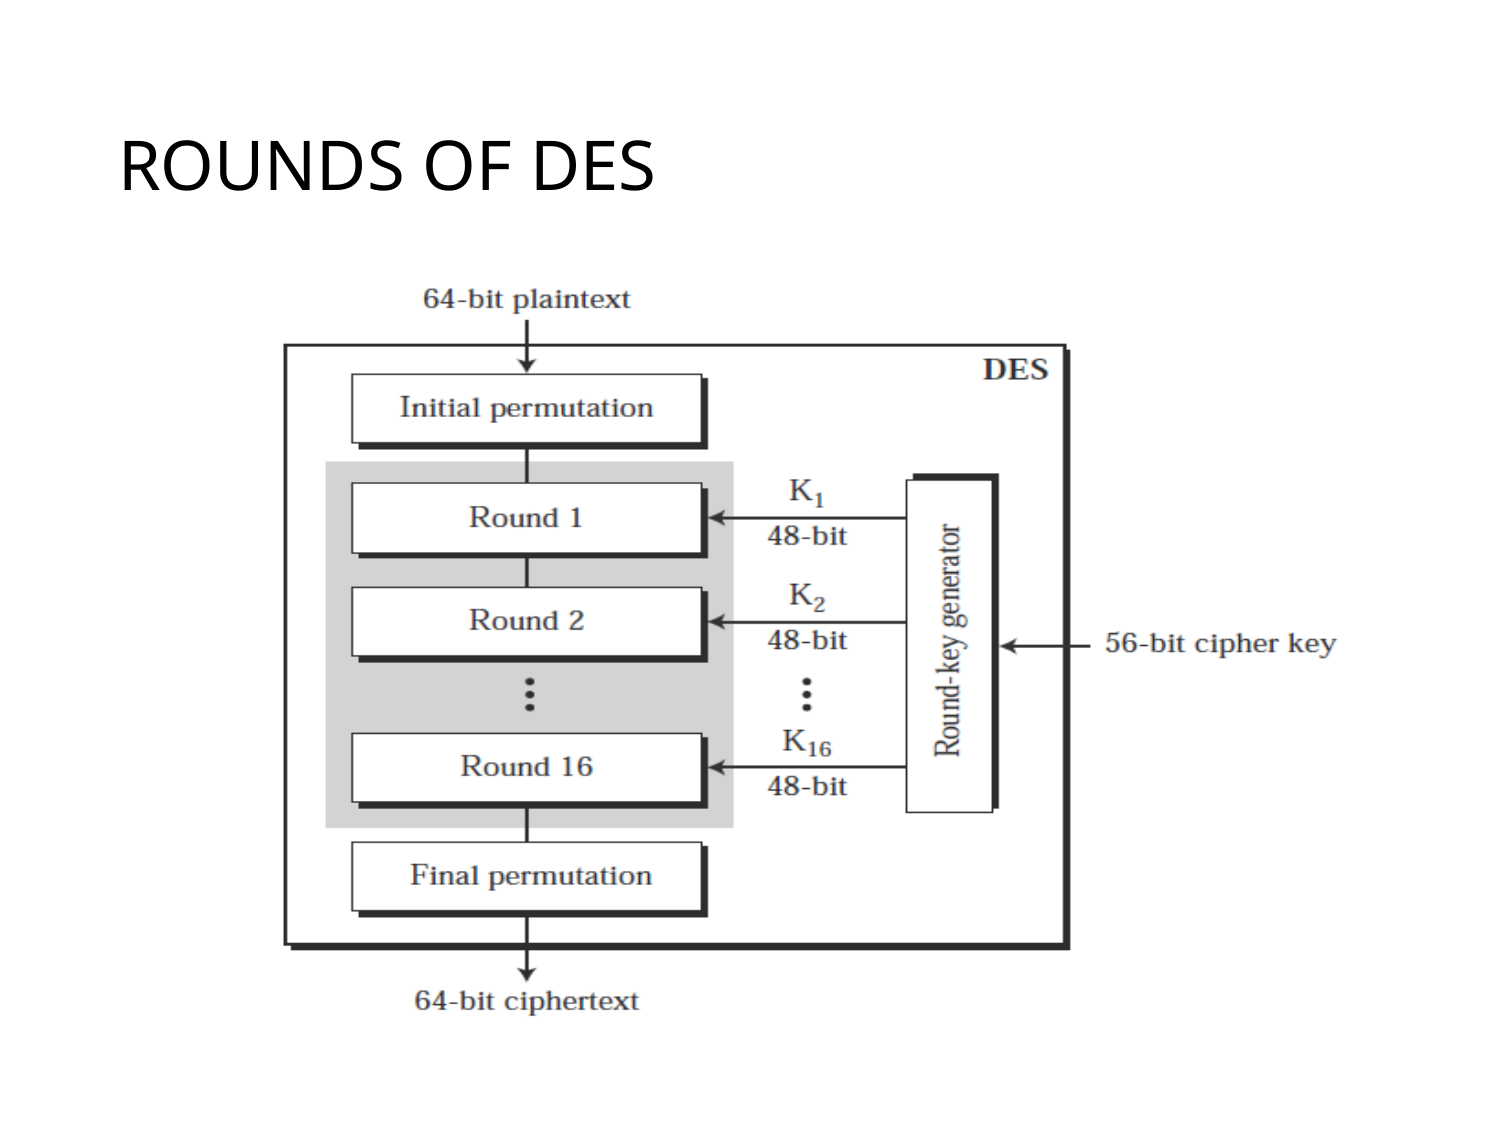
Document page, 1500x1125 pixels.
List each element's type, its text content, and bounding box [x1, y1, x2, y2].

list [112, 262, 1400, 1025]
title ROUNDS OF DES [103, 59, 1397, 278]
